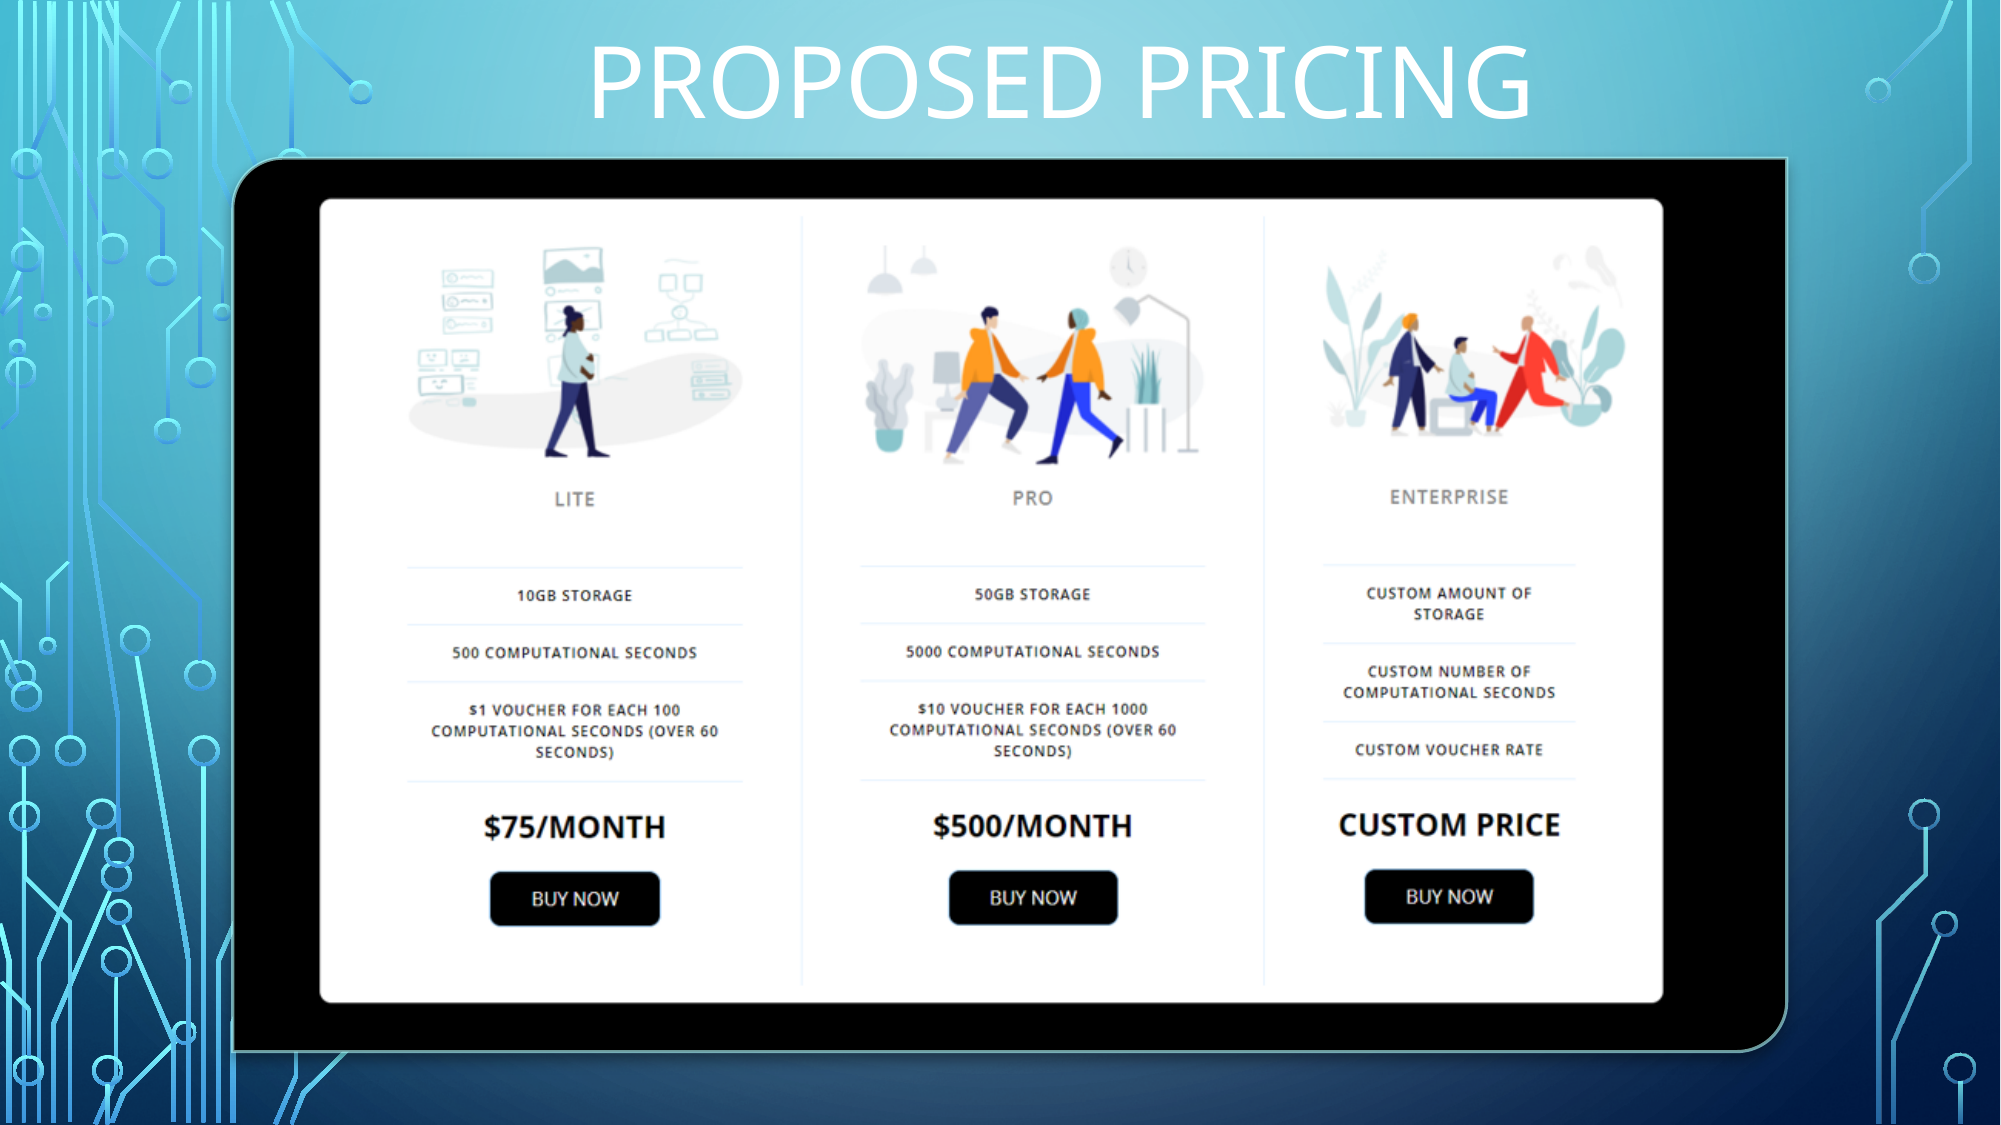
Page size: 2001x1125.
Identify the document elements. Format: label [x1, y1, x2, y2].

picture [232, 0, 2000, 1125]
text_box [0, 0, 379, 1125]
